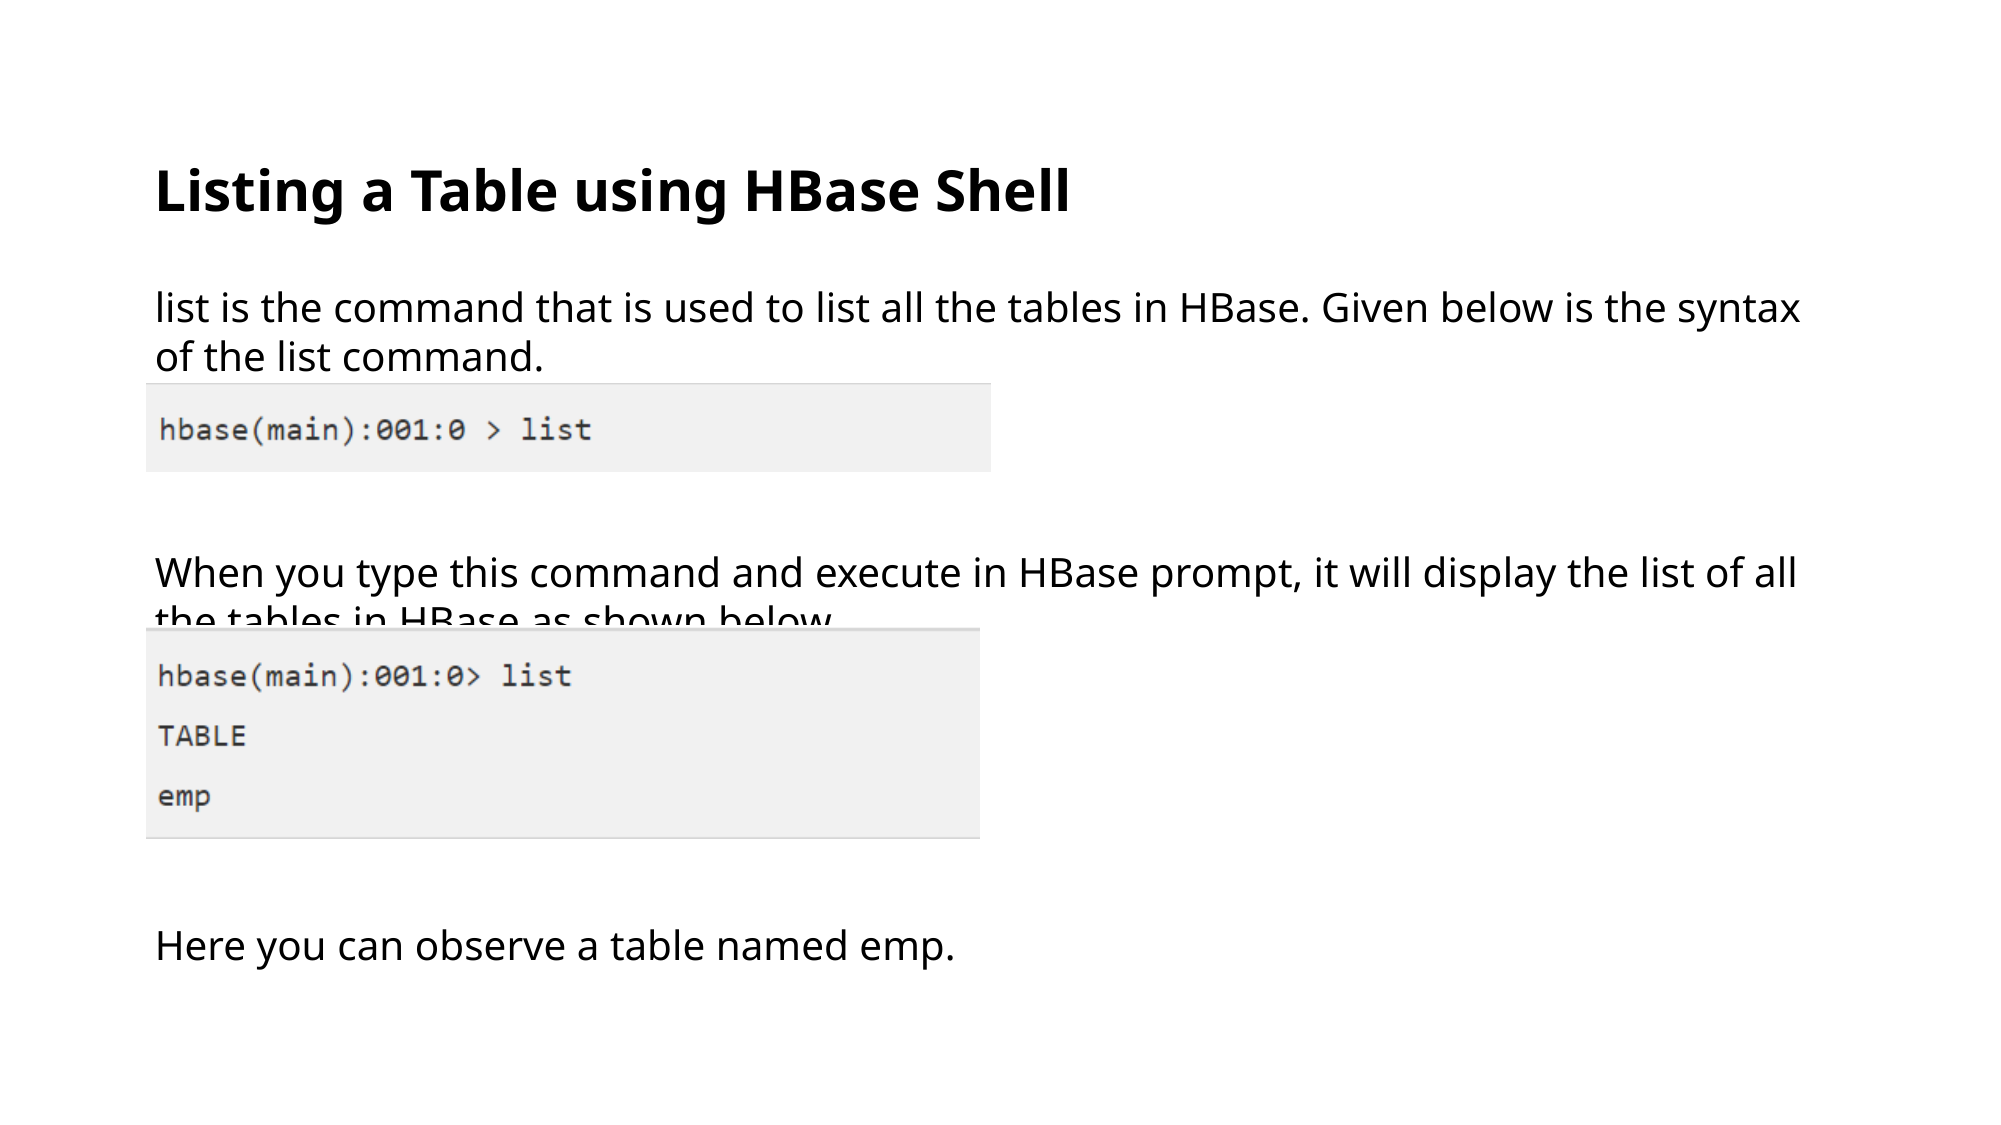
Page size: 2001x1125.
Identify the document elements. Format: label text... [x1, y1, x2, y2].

picture [146, 383, 991, 472]
list Listing a Table using HBase Shell list is the command that is used to list all the tables in HBase. Given below is the syntax of the list command. When you type this command and execute in HBase prompt, it will display the list of all the tables in HBase as shown below. Here you can observe a table named emp. [145, 145, 1854, 979]
picture [146, 625, 980, 839]
